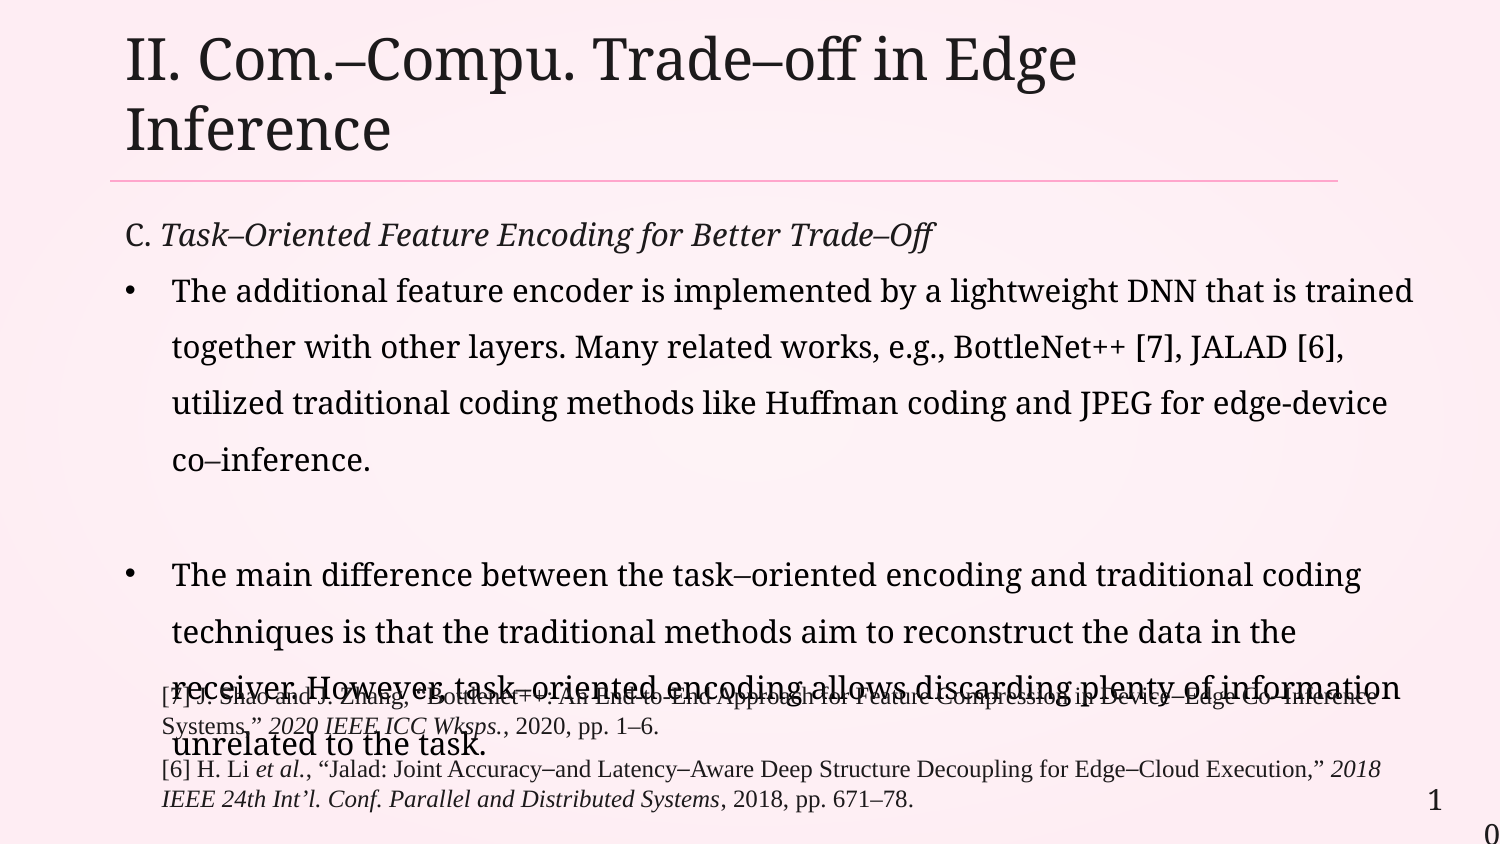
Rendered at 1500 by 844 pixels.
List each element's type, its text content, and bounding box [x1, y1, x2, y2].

text_box [6] H. Li et al., “Jalad: Joint Accuracy–and Latency–Aware Deep Structure Decoupling for Edge–Cloud Execution,” 2018 IEEE 24th Int’l. Conf. Parallel and Distributed Systems, 2018, pp. 671–78. [146, 745, 1403, 820]
text_box [7] J. Shao and J. Zhang, “Bottlenet++: An End-to-End Approach for Feature Compression in Device–Edge Co–Inference Systems,” 2020 IEEE ICC Wksps., 2020, pp. 1–6. [146, 672, 1414, 748]
text_box II. Com.–Compu. Trade–off in Edge Inference [109, 22, 1338, 178]
text_box C. Task–Oriented Feature Encoding for Better Trade–Off The additional feature encoder is implemented by a lightweight DNN that is trained together with other layers. Many related works, e.g., BottleNet++ [7], JALAD [6], utilized traditional coding methods like Huffman coding and JPEG for edge-device co–inference. The main difference between the task–oriented encoding and traditional coding techniques is that the traditional methods aim to reconstruct the data in the receiver. However, task–oriented encoding allows discarding plenty of information unrelated to the task. [109, 189, 1445, 770]
subtitle 10 [1403, 765, 1475, 818]
